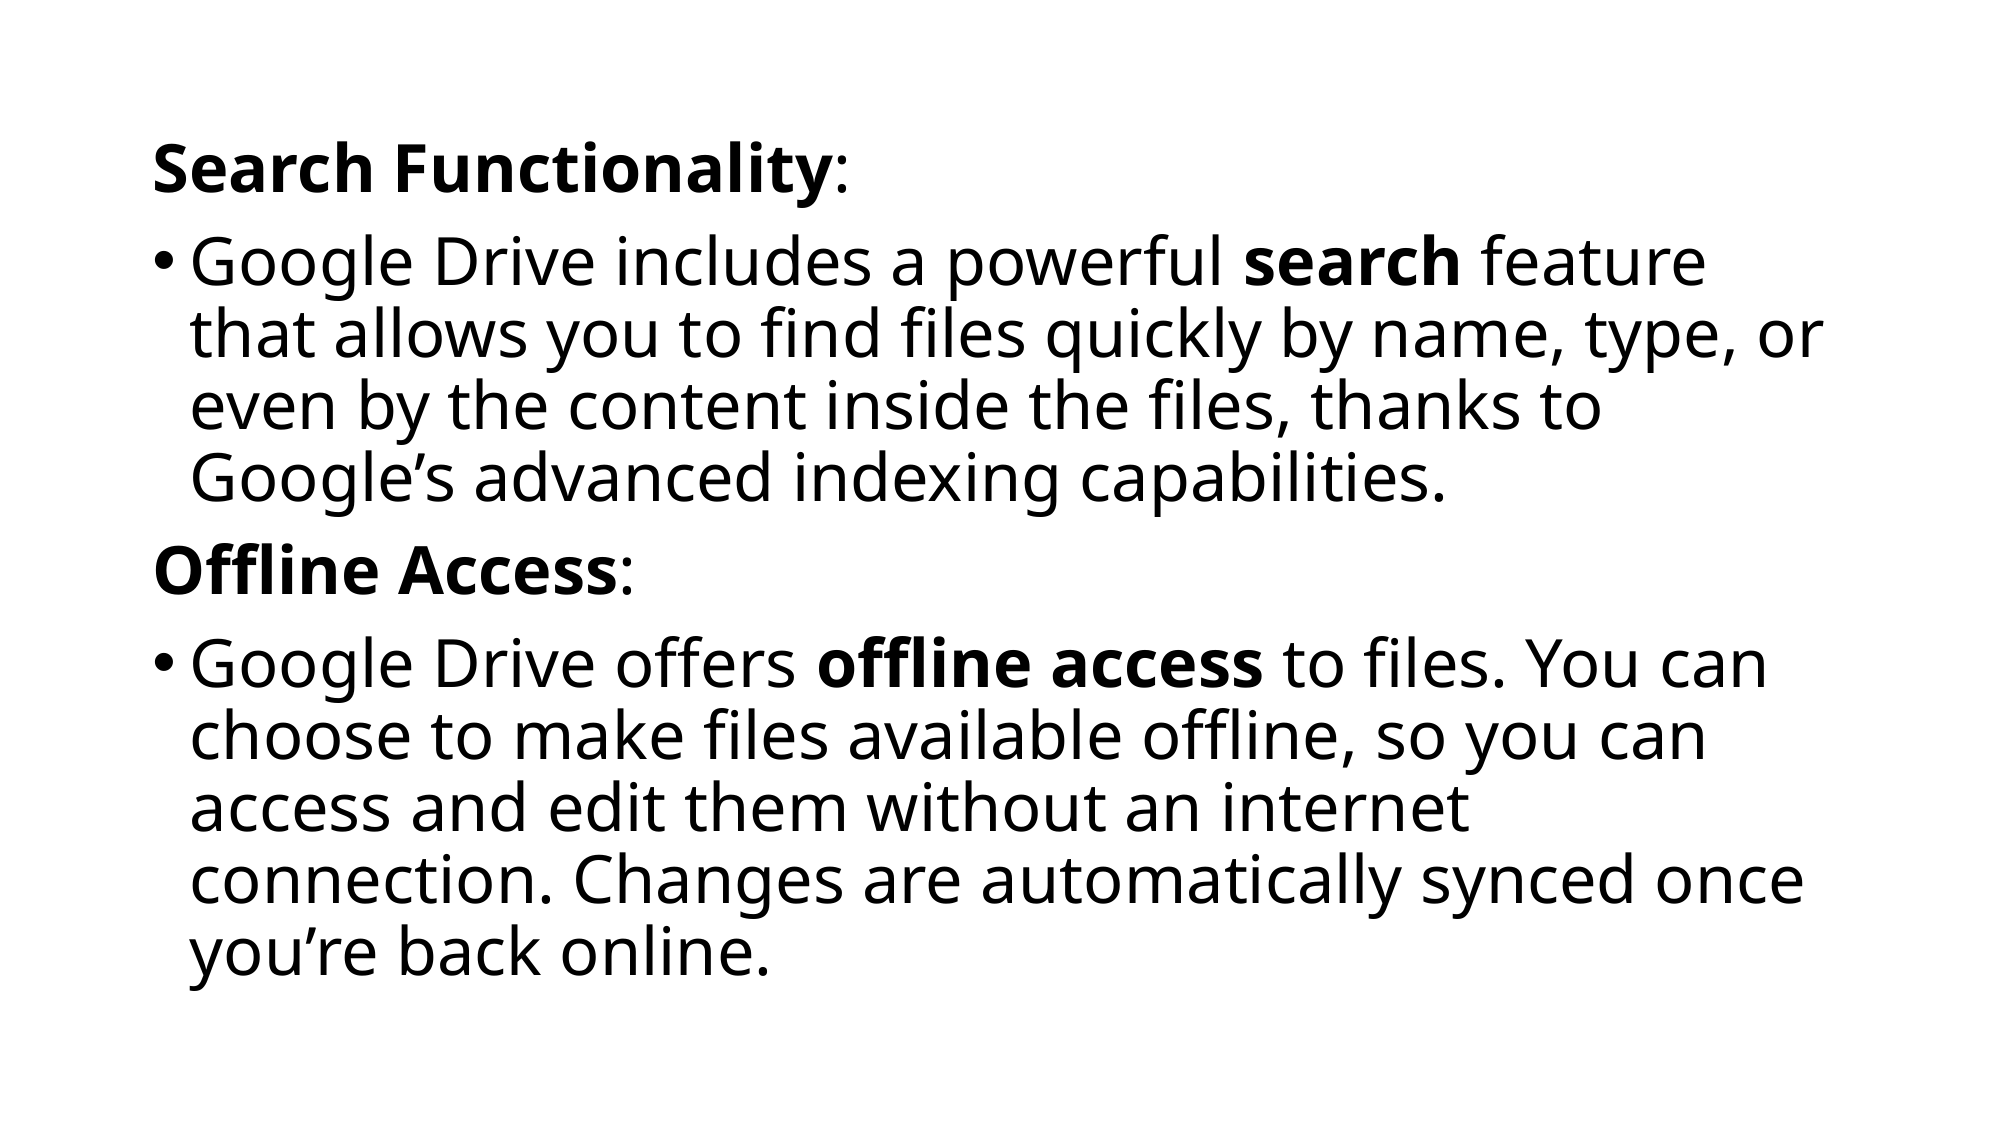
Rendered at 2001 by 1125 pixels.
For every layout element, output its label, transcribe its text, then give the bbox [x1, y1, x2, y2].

list Search Functionality: Google Drive includes a powerful search feature that allows you to find files quickly by name, type, or even by the content inside the files, thanks to Google’s advanced indexing capabilities. Offline Access: Google Drive offers offline access to files. You can choose to make files available offline, so you can access and edit them without an internet connection. Changes are automatically synced once you’re back online. [137, 127, 1863, 1014]
